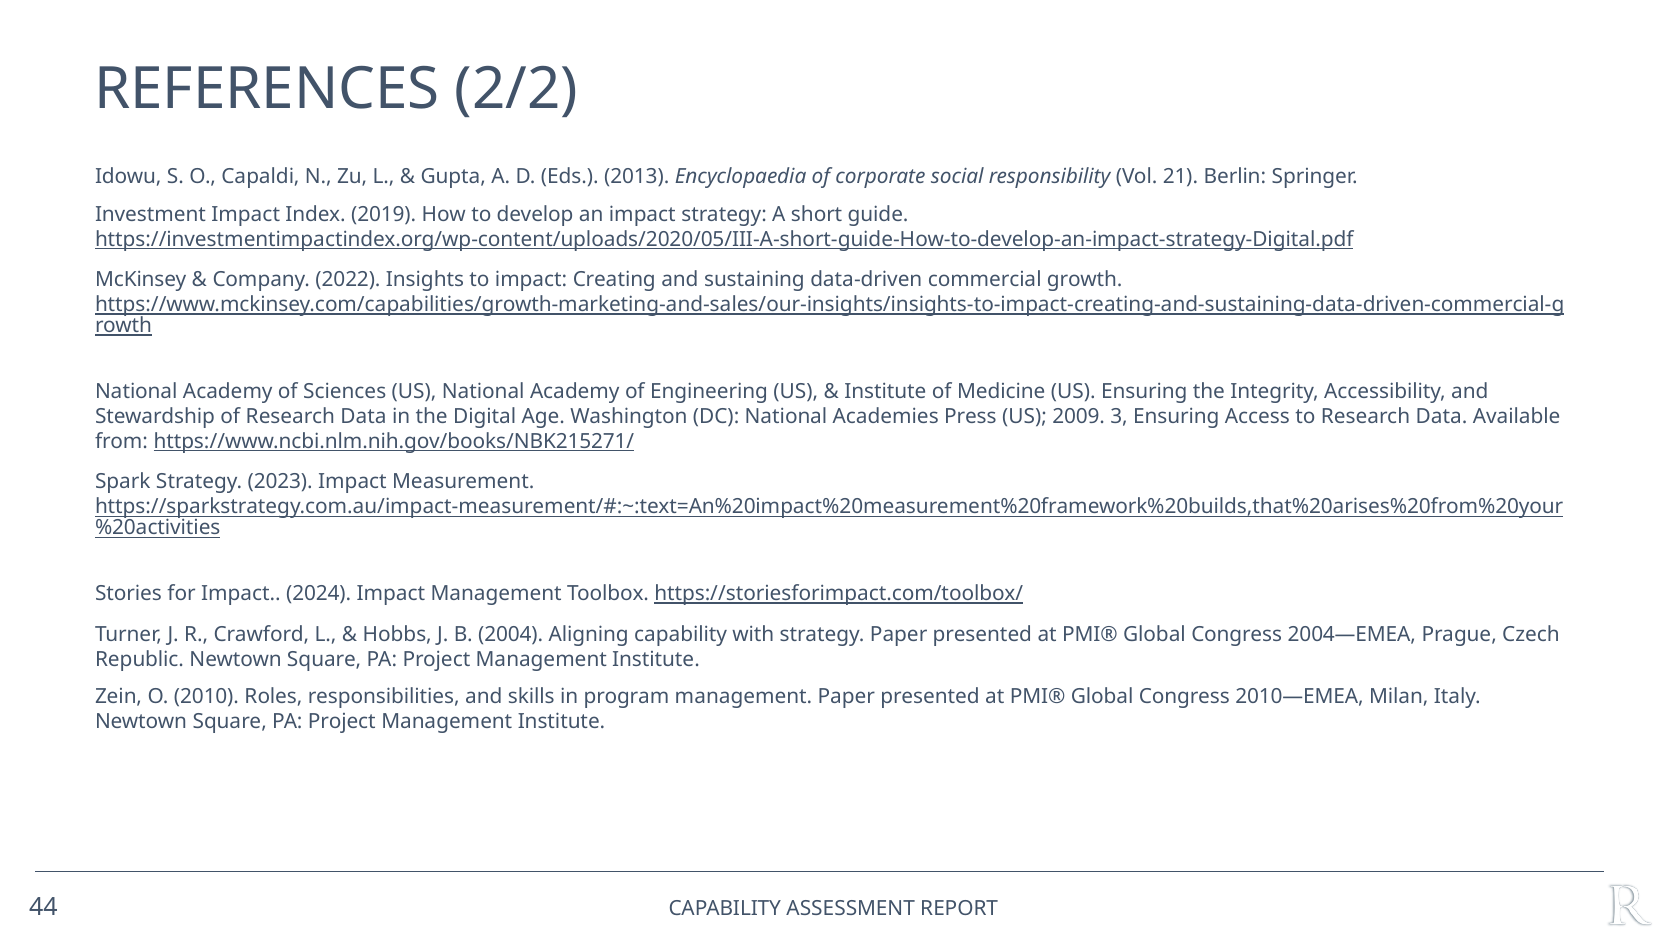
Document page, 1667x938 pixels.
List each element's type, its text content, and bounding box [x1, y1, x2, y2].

slide_number 44 [7, 882, 80, 933]
title References (2/2) [79, 25, 1588, 145]
list Capability ASSESSMENT Report [412, 882, 1254, 932]
list Idowu, S. O., Capaldi, N., Zu, L., & Gupta, A. D. (Eds.). (2013). Encyclopaedia of corporate social responsibility (Vol. 21). Berlin: Springer. Investment Impact Index. (2019). How to develop an impact strategy: A short guide. https://investmentimpactindex.org/wp-content/uploads/2020/05/III-A-short-guide-How-to-develop-an-impact-strategy-Digital.pdf McKinsey & Company. (2022). Insights to impact: Creating and sustaining data-driven commercial growth. https://www.mckinsey.com/capabilities/growth-marketing-and-sales/our-insights/insights-to-impact-creating-and-sustaining-data-driven-commercial-growth National Academy of Sciences (US), National Academy of Engineering (US), & Institute of Medicine (US). Ensuring the Integrity, Accessibility, and Stewardship of Research Data in the Digital Age. Washington (DC): National Academies Press (US); 2009. 3, Ensuring Access to Research Data. Available from: https://www.ncbi.nlm.nih.gov/books/NBK215271/ Spark Strategy. (2023). Impact Measurement. https://sparkstrategy.com.au/impact-measurement/#:~:text=An%20impact%20measurement%20framework%20builds,that%20arises%20from%20your%20activities Stories for Impact.. (2024). Impact Management Toolbox. https://storiesforimpact.com/toolbox/ Turner, J. R., Crawford, L., & Hobbs, J. B. (2004). Aligning capability with strategy. Paper presented at PMI® Global Congress 2004—EMEA, Prague, Czech Republic. Newtown Square, PA: Project Management Institute. Zein, O. (2010). Roles, responsibilities, and skills in program management. Paper presented at PMI® Global Congress 2010—EMEA, Milan, Italy. Newtown Square, PA: Project Management Institute. [79, 155, 1588, 781]
picture [1605, 882, 1654, 928]
